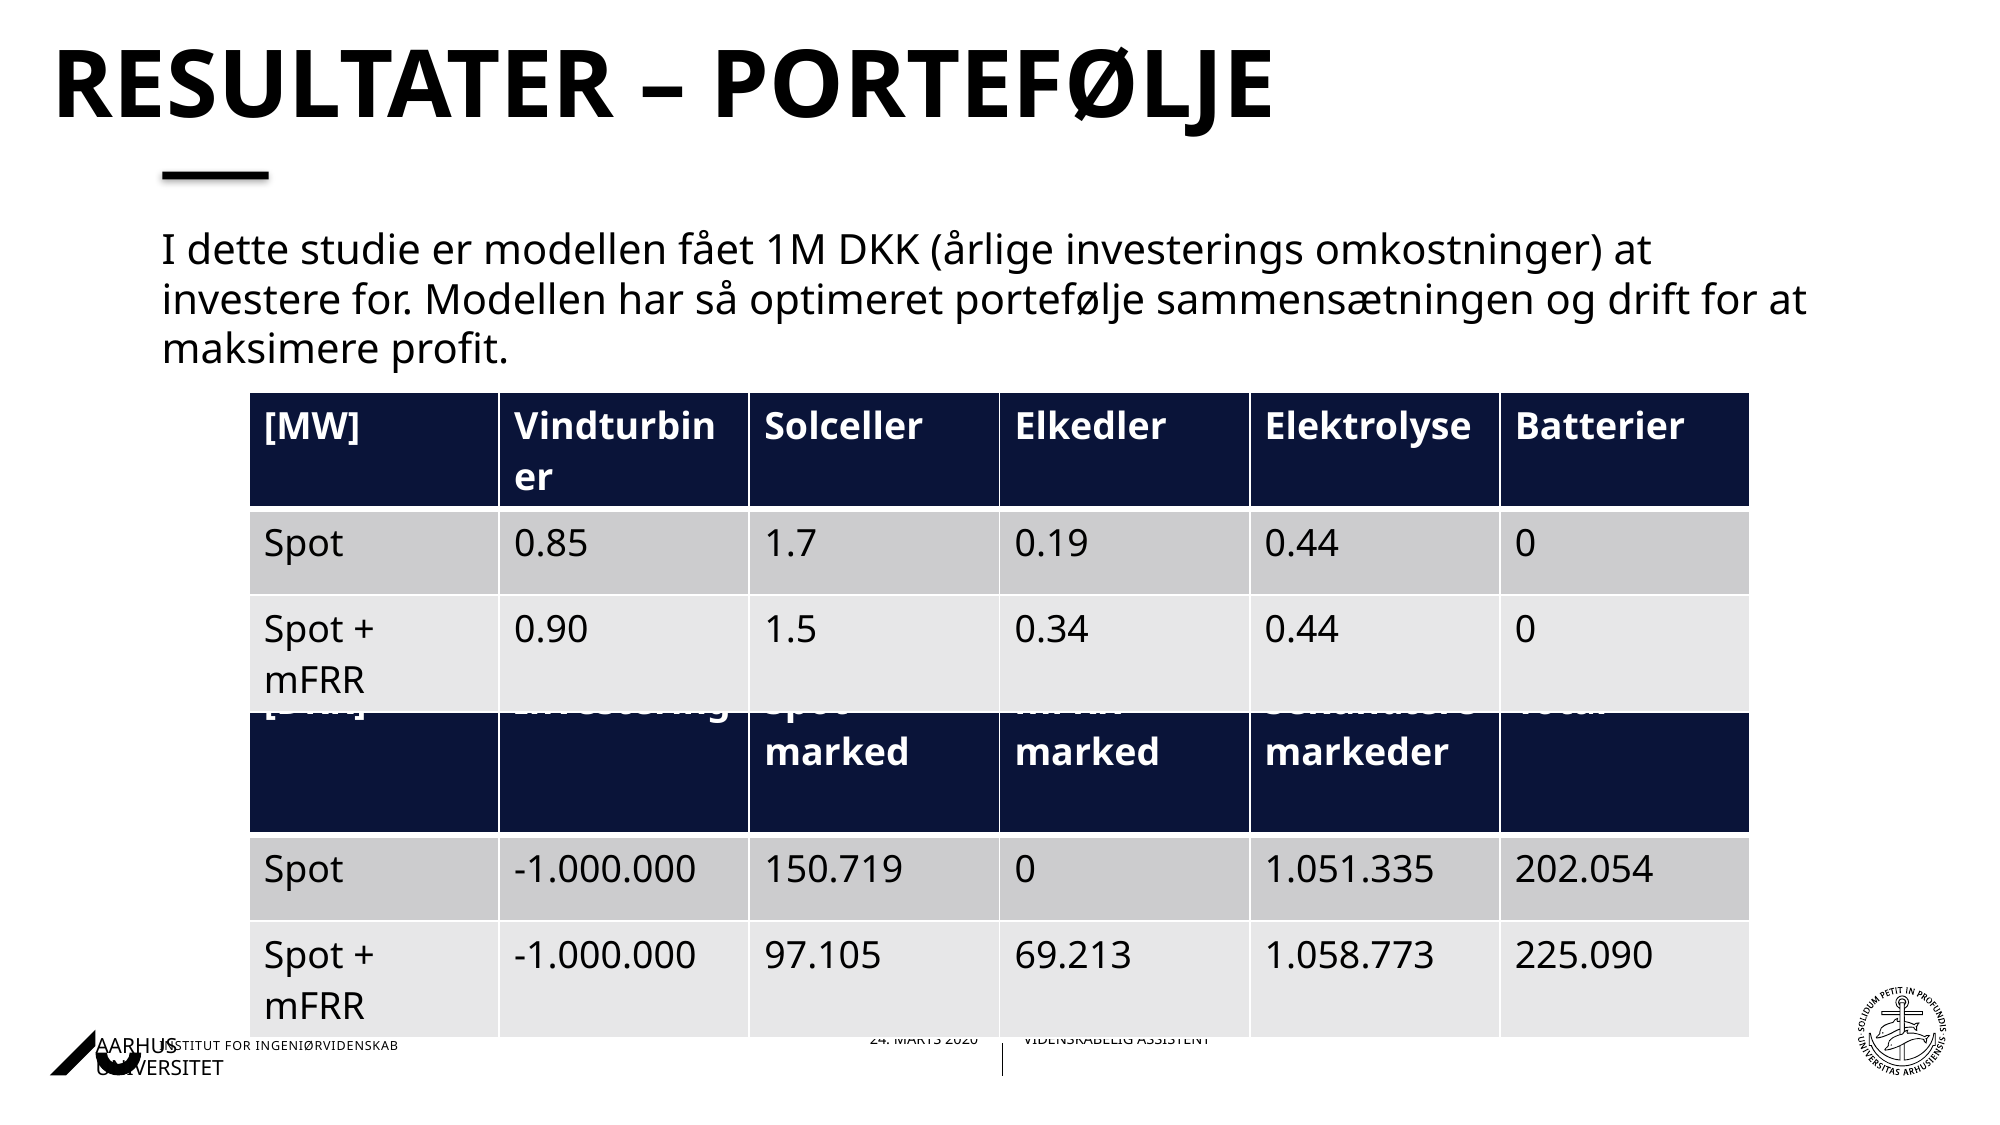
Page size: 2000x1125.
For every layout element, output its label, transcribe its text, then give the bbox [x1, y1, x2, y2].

table_cell 202.054 [1501, 838, 1749, 920]
title Resultater – Portefølje [51, 37, 1948, 162]
table_cell 0.85 [500, 512, 748, 594]
table_cell 1.5 [750, 596, 999, 711]
table_cell 0.34 [1000, 596, 1249, 711]
list I dette studie er modellen fået 1M DKK (årlige investerings omkostninger) at investere for. Modellen har så optimeret portefølje sammensætningen og drift for at maksimere profit. [161, 224, 1839, 968]
table_cell 0.44 [1251, 512, 1499, 594]
table_header Elektrolyse [1251, 393, 1499, 506]
table_cell -1.000.000 [500, 838, 748, 920]
table_cell Spot + mFRR [250, 596, 498, 711]
table_cell 0 [1000, 838, 1249, 920]
table_cell -1.000.000 [500, 922, 748, 1037]
table_cell 0 [1501, 596, 1749, 711]
table_header Vindturbiner [500, 393, 748, 506]
table_cell 1.051.335 [1251, 838, 1499, 920]
table_header mFRR marked [1000, 713, 1249, 832]
table_header [DKK] [250, 713, 498, 832]
table_cell Spot [250, 838, 498, 920]
table_header Total [1501, 713, 1749, 832]
table_header Spot marked [750, 713, 999, 832]
table_header Solceller [750, 393, 999, 506]
table_cell 69.213 [1000, 922, 1249, 1037]
table_cell 225.090 [1501, 922, 1749, 1037]
table_cell 150.719 [750, 838, 999, 920]
table_header [MW] [250, 393, 498, 506]
table_cell 1.058.773 [1251, 922, 1499, 1037]
table_header Elkedler [1000, 393, 1249, 506]
table_cell 0.19 [1000, 512, 1249, 594]
table_cell 0.90 [500, 596, 748, 711]
table_header Investering [500, 713, 748, 832]
table_cell Spot [250, 512, 498, 594]
table_header Sekundære markeder [1251, 713, 1499, 832]
table_cell Spot + mFRR [250, 922, 498, 1037]
table_cell 97.105 [750, 922, 999, 1037]
table_cell 0.44 [1251, 596, 1499, 711]
table_header Batterier [1501, 393, 1749, 506]
table_cell 0 [1501, 512, 1749, 594]
table_cell 1.7 [750, 512, 999, 594]
